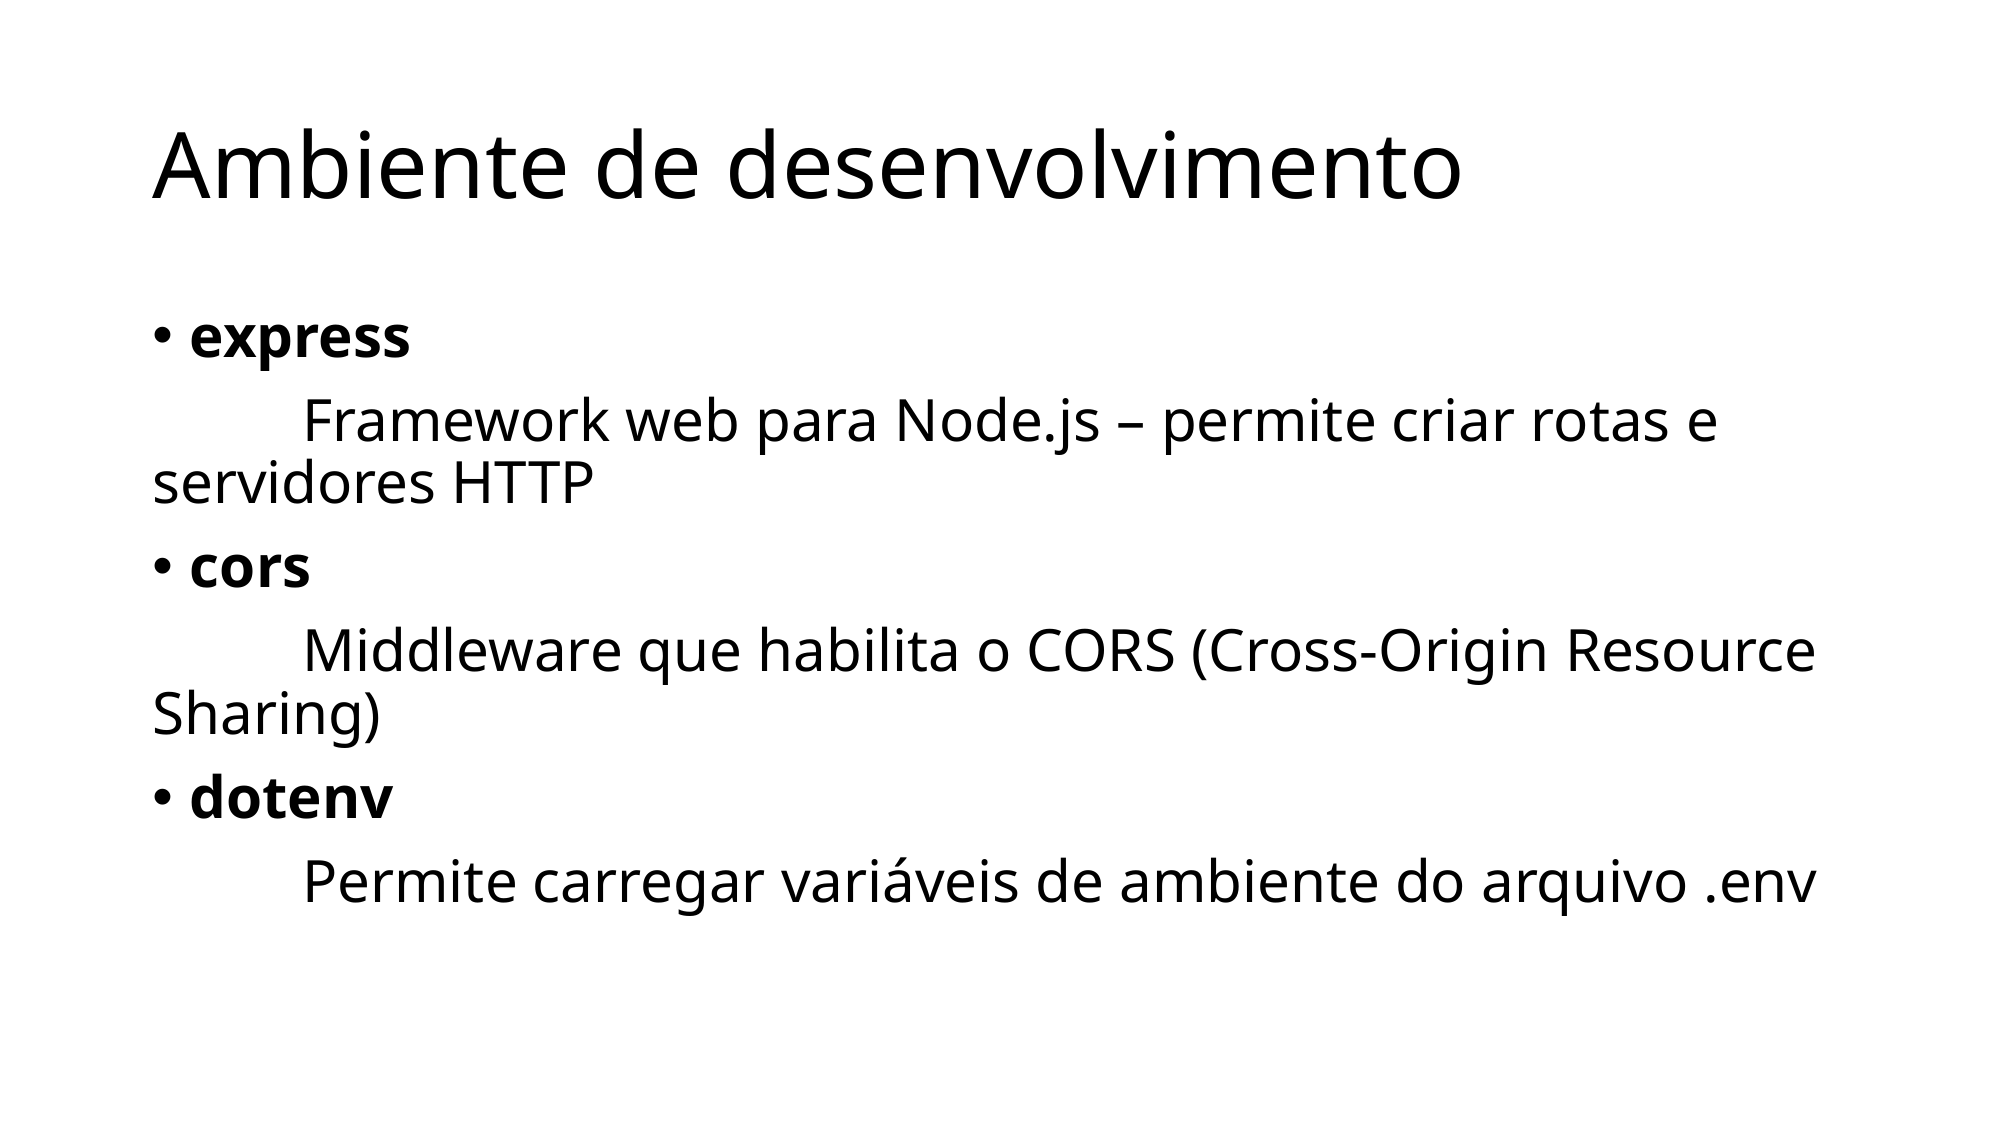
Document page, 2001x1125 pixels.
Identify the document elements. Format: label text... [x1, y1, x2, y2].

list express Framework web para Node.js – permite criar rotas e servidores HTTP cors Middleware que habilita o CORS (Cross-Origin Resource Sharing) dotenv Permite carregar variáveis de ambiente do arquivo .env [137, 299, 1863, 1014]
title Ambiente de desenvolvimento [137, 59, 1863, 278]
